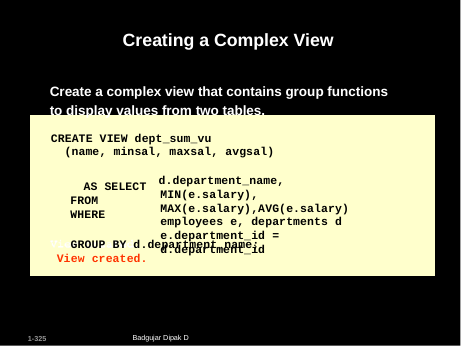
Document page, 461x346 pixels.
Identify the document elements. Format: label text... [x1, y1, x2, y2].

text_box Badgujar Dipak D [130, 331, 327, 343]
text_box 1-325 [25, 331, 50, 343]
picture [42, 231, 148, 259]
text_box Create a complex view that contains group functions to display values from two tables. CREATE VIEW dept_sum_vu (name, minsal, maxsal, avgsal) [47, 76, 406, 112]
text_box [28, 114, 441, 283]
title Creating a Complex View [120, 26, 339, 76]
